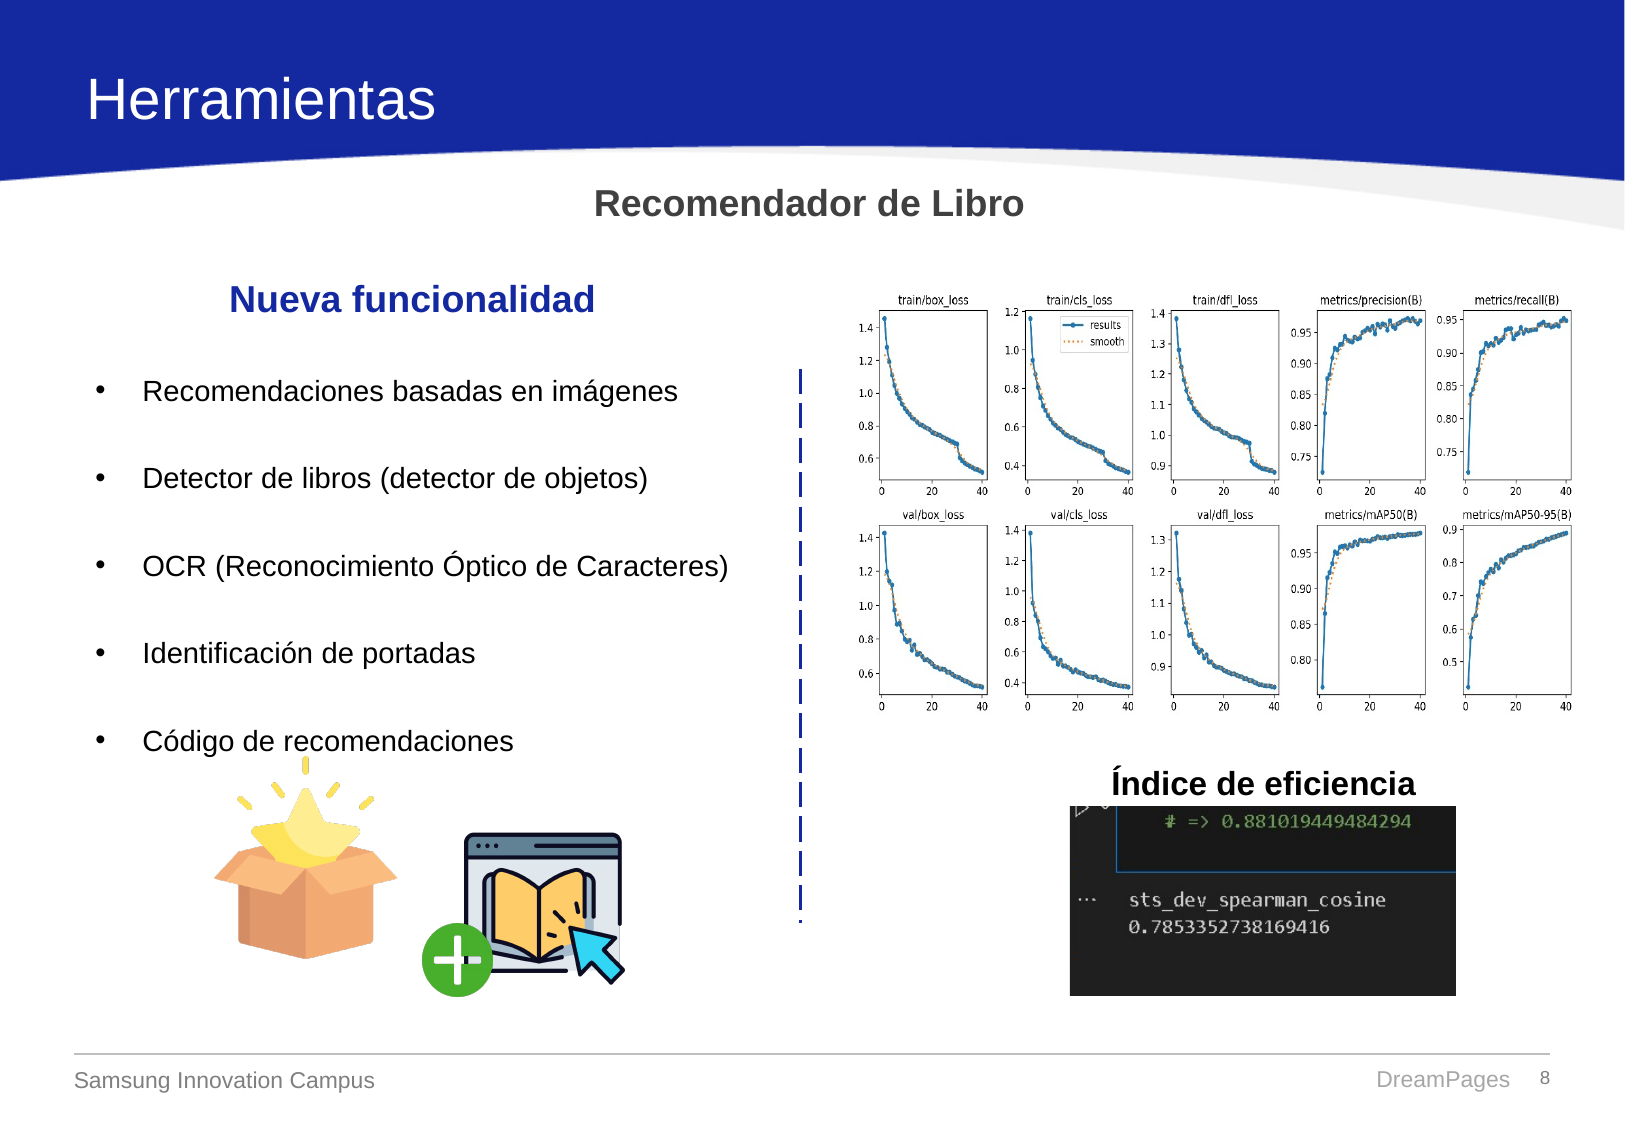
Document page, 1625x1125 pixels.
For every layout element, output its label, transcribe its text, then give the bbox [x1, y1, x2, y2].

text_box DreamPages [1349, 1056, 1537, 1101]
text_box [421, 825, 625, 998]
text_box Herramientas [86, 61, 851, 132]
text_box Recomendador de Libro [579, 148, 1046, 231]
text_box Índice de eficiencia [1096, 755, 1445, 805]
text_box Nueva funcionalidad Recomendaciones basadas en imágenes Detector de libros (detector de objetos) OCR (Reconocimiento Óptico de Caracteres) Identificación de portadas Código de recomendaciones [80, 267, 745, 800]
picture [0, 0, 1625, 1125]
